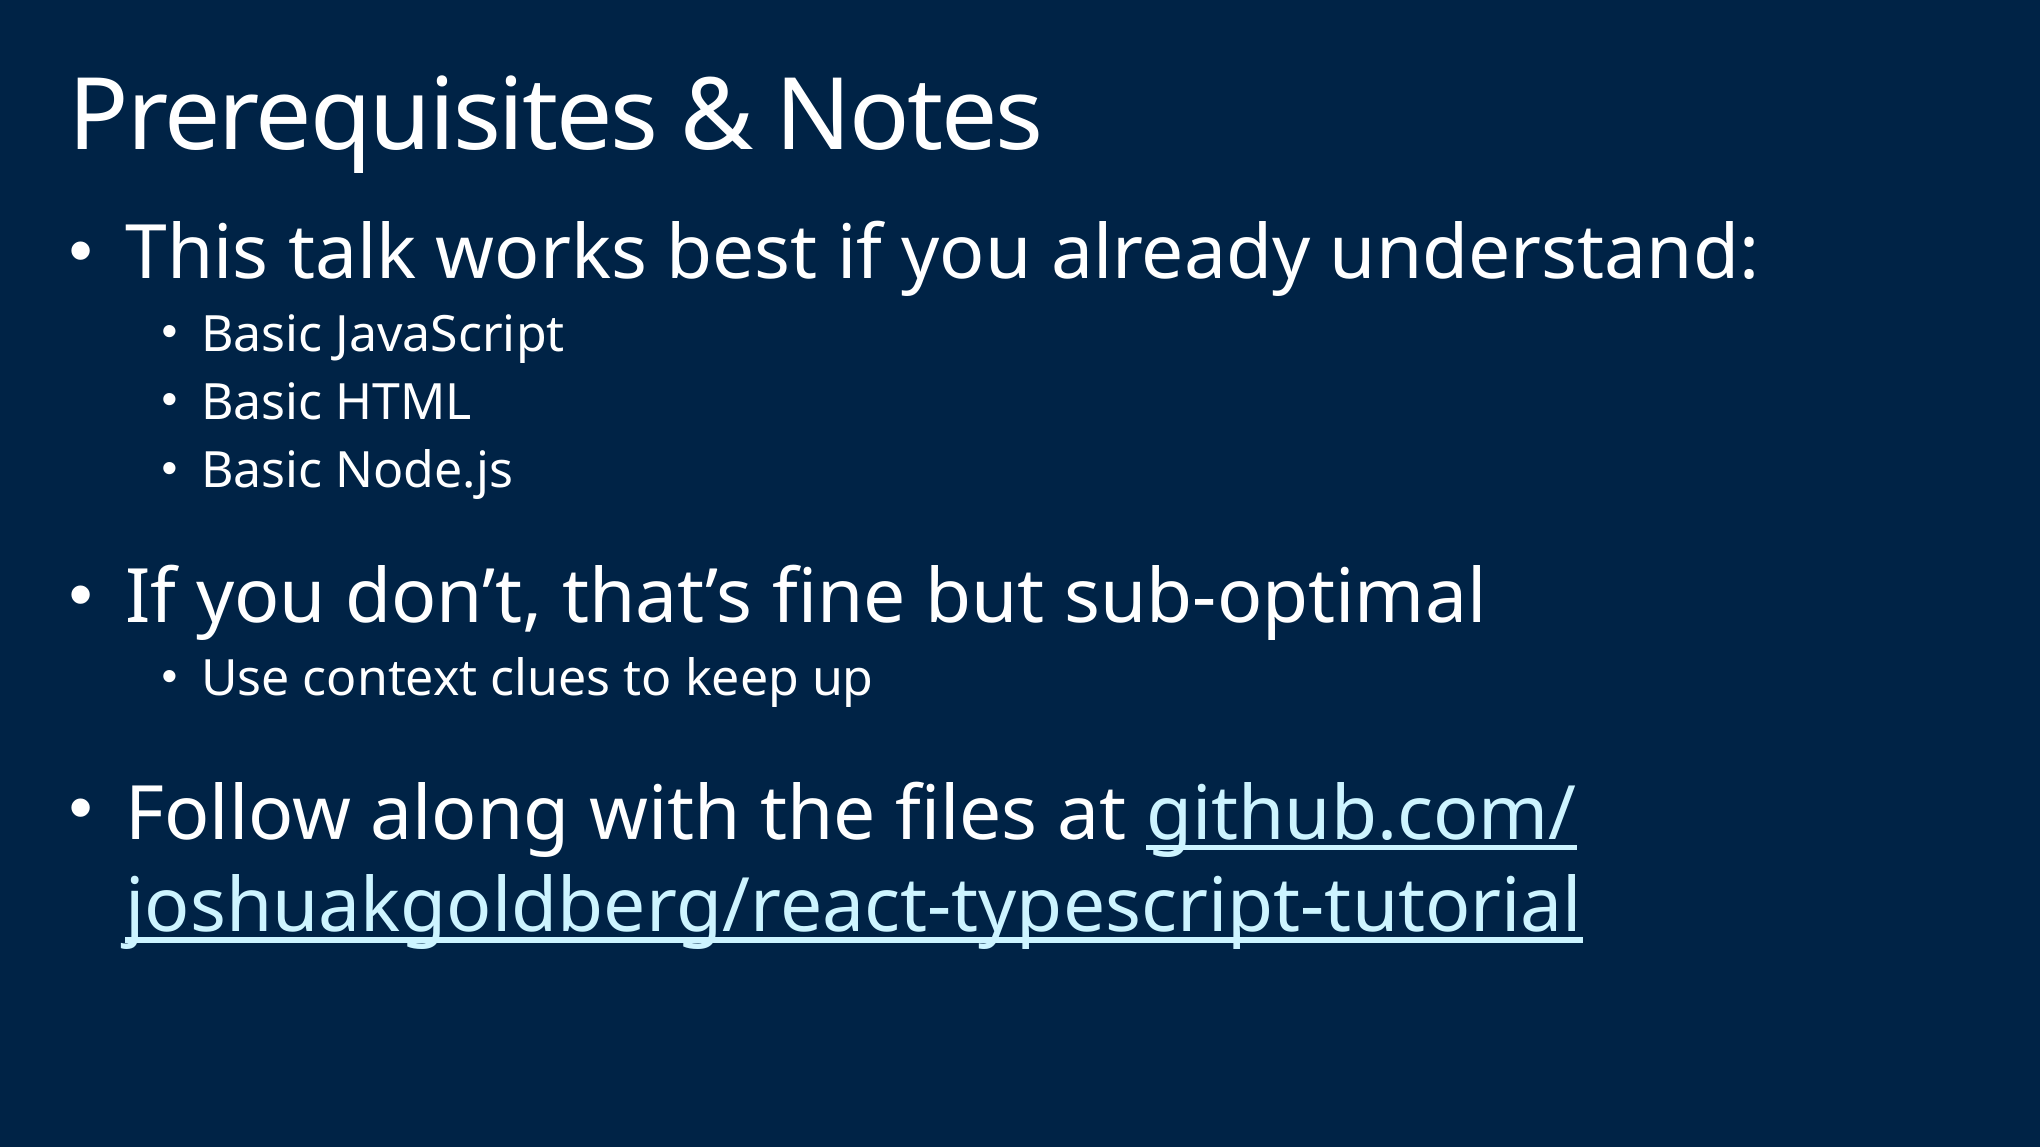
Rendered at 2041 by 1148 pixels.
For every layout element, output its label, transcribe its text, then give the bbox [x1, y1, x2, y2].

title Prerequisites & Notes [45, 48, 1996, 199]
list This talk works best if you already understand: Basic JavaScript Basic HTML Basic Node.js If you don’t, that’s fine but sub-optimal Use context clues to keep up Follow along with the files at github.com/joshuakgoldberg/react-typescript-tutorial [45, 199, 1996, 951]
